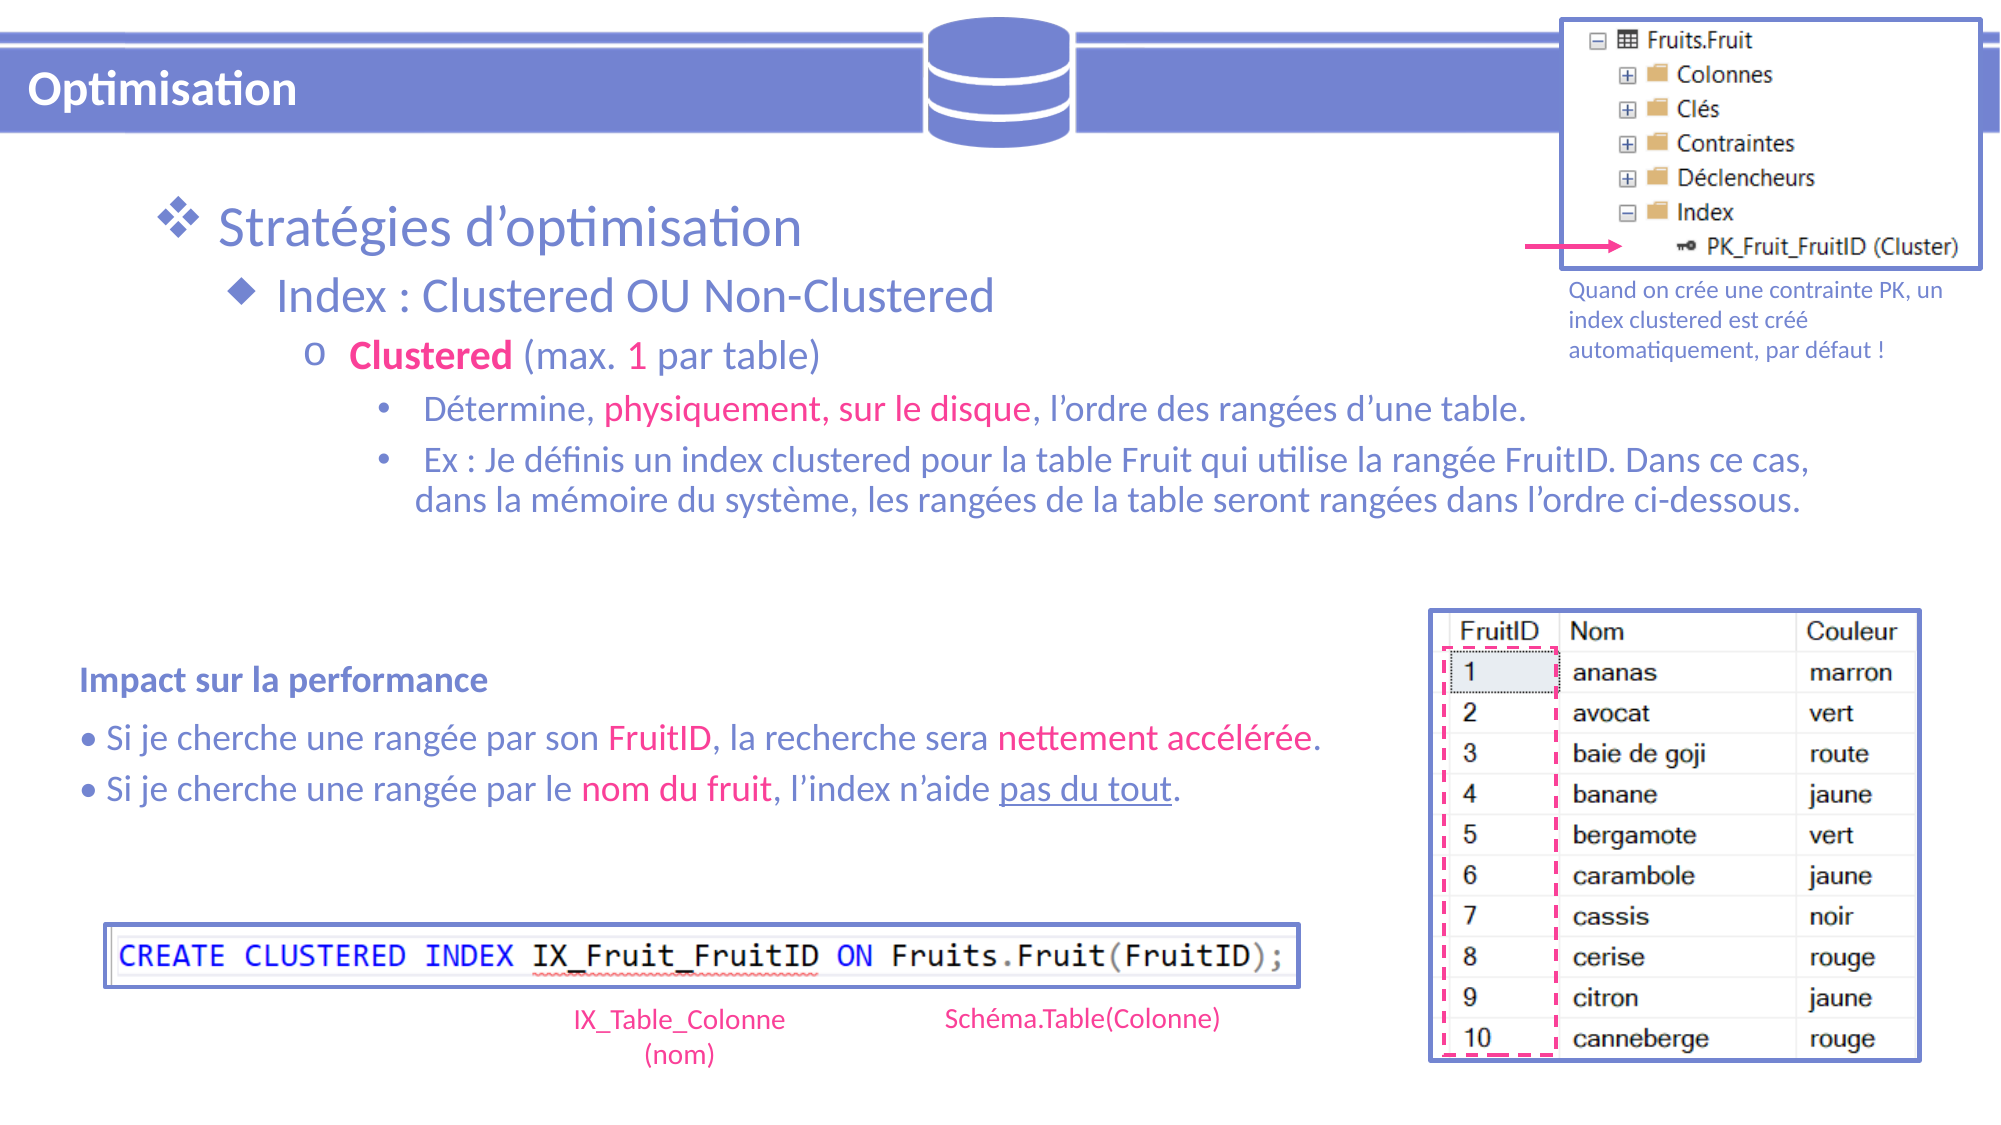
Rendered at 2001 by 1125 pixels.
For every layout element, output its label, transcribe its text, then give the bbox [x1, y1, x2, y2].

text_box Schéma.Table(Colonne) [893, 992, 1272, 1042]
list Stratégies d’optimisation Index : Clustered OU Non-Clustered Clustered (max. 1 par table) Détermine, physiquement, sur le disque, l’ordre des rangées d’une table. Ex : Je définis un index clustered pour la table Fruit qui utilise la rangée FruitID. Dans ce cas, dans la mémoire du système, les rangées de la table seront rangées dans l’ordre ci-dessous. [137, 188, 1862, 1014]
text_box Quand on crée une contrainte PK, un index clustered est créé automatiquement, par défaut ! [1553, 265, 2000, 371]
text_box Impact sur la performance • Si je cherche une rangée par son FruitID, la recherche sera nettement accélérée. • Si je cherche une rangée par le nom du fruit, l’index n’aide pas du tout. [64, 647, 1371, 817]
picture [0, 4, 2000, 161]
picture [1563, 21, 1978, 266]
title Optimisation [12, 58, 913, 120]
picture [107, 926, 1297, 985]
text_box IX_Table_Colonne (nom) [546, 993, 814, 1078]
picture [1432, 612, 1918, 1059]
